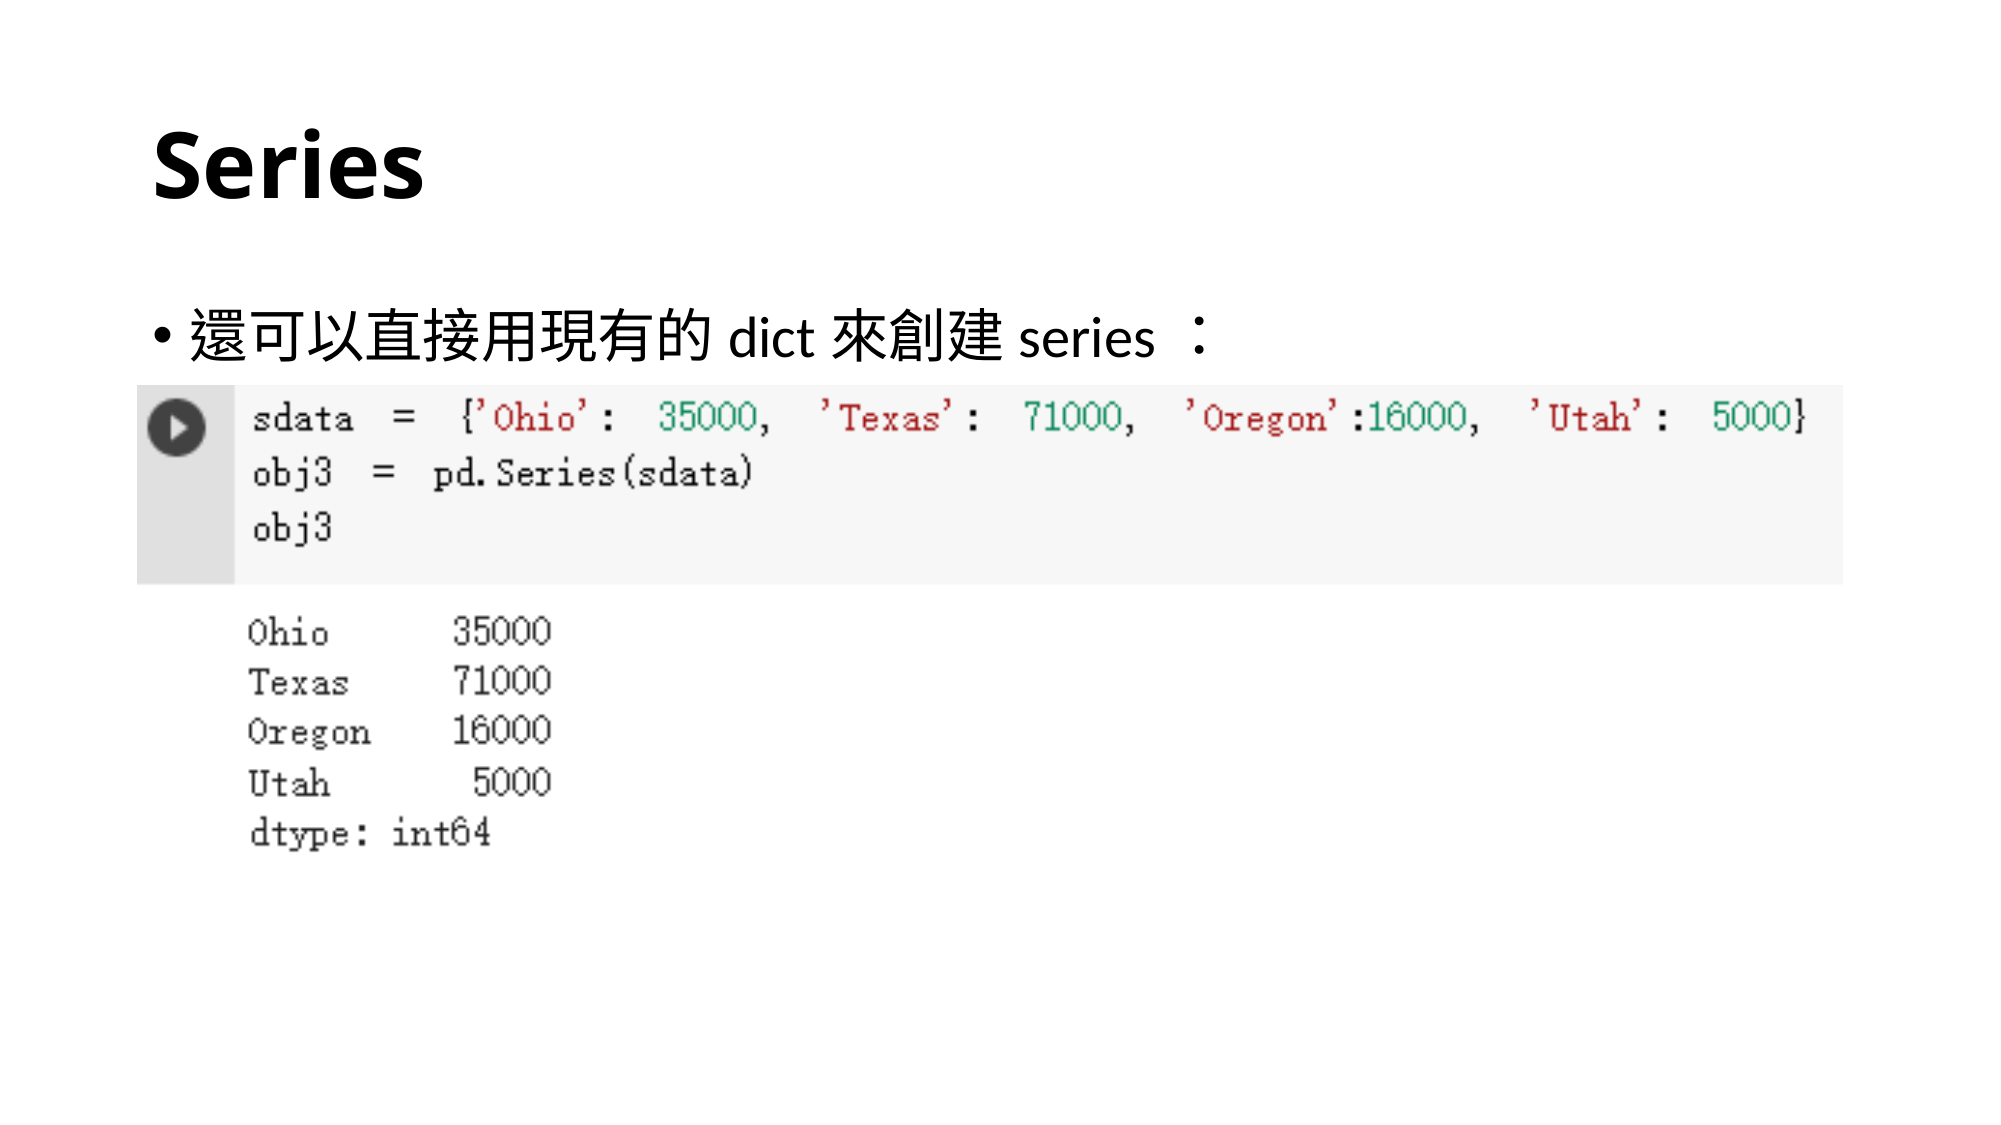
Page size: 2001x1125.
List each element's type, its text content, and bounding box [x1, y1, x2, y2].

list 還可以直接用現有的dict來創建series： [137, 299, 1863, 1014]
title Series [137, 59, 1863, 278]
picture [137, 385, 1843, 887]
